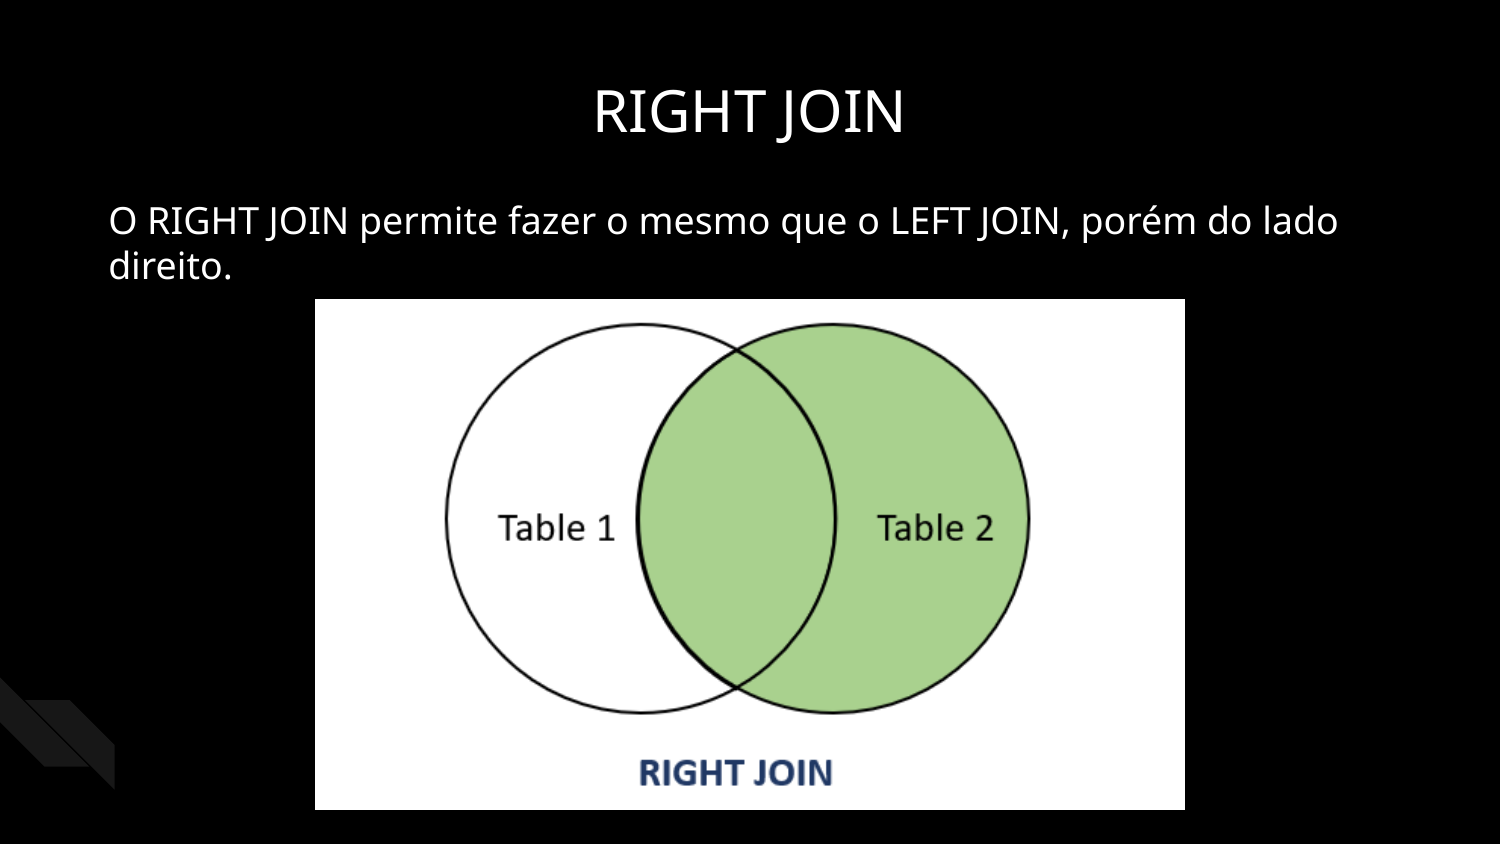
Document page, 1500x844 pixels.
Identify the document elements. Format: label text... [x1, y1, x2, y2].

text_box O RIGHT JOIN permite fazer o mesmo que o LEFT JOIN, porém do lado direito. [93, 182, 1407, 303]
picture [315, 298, 1185, 810]
text_box RIGHT JOIN [93, 59, 1407, 160]
